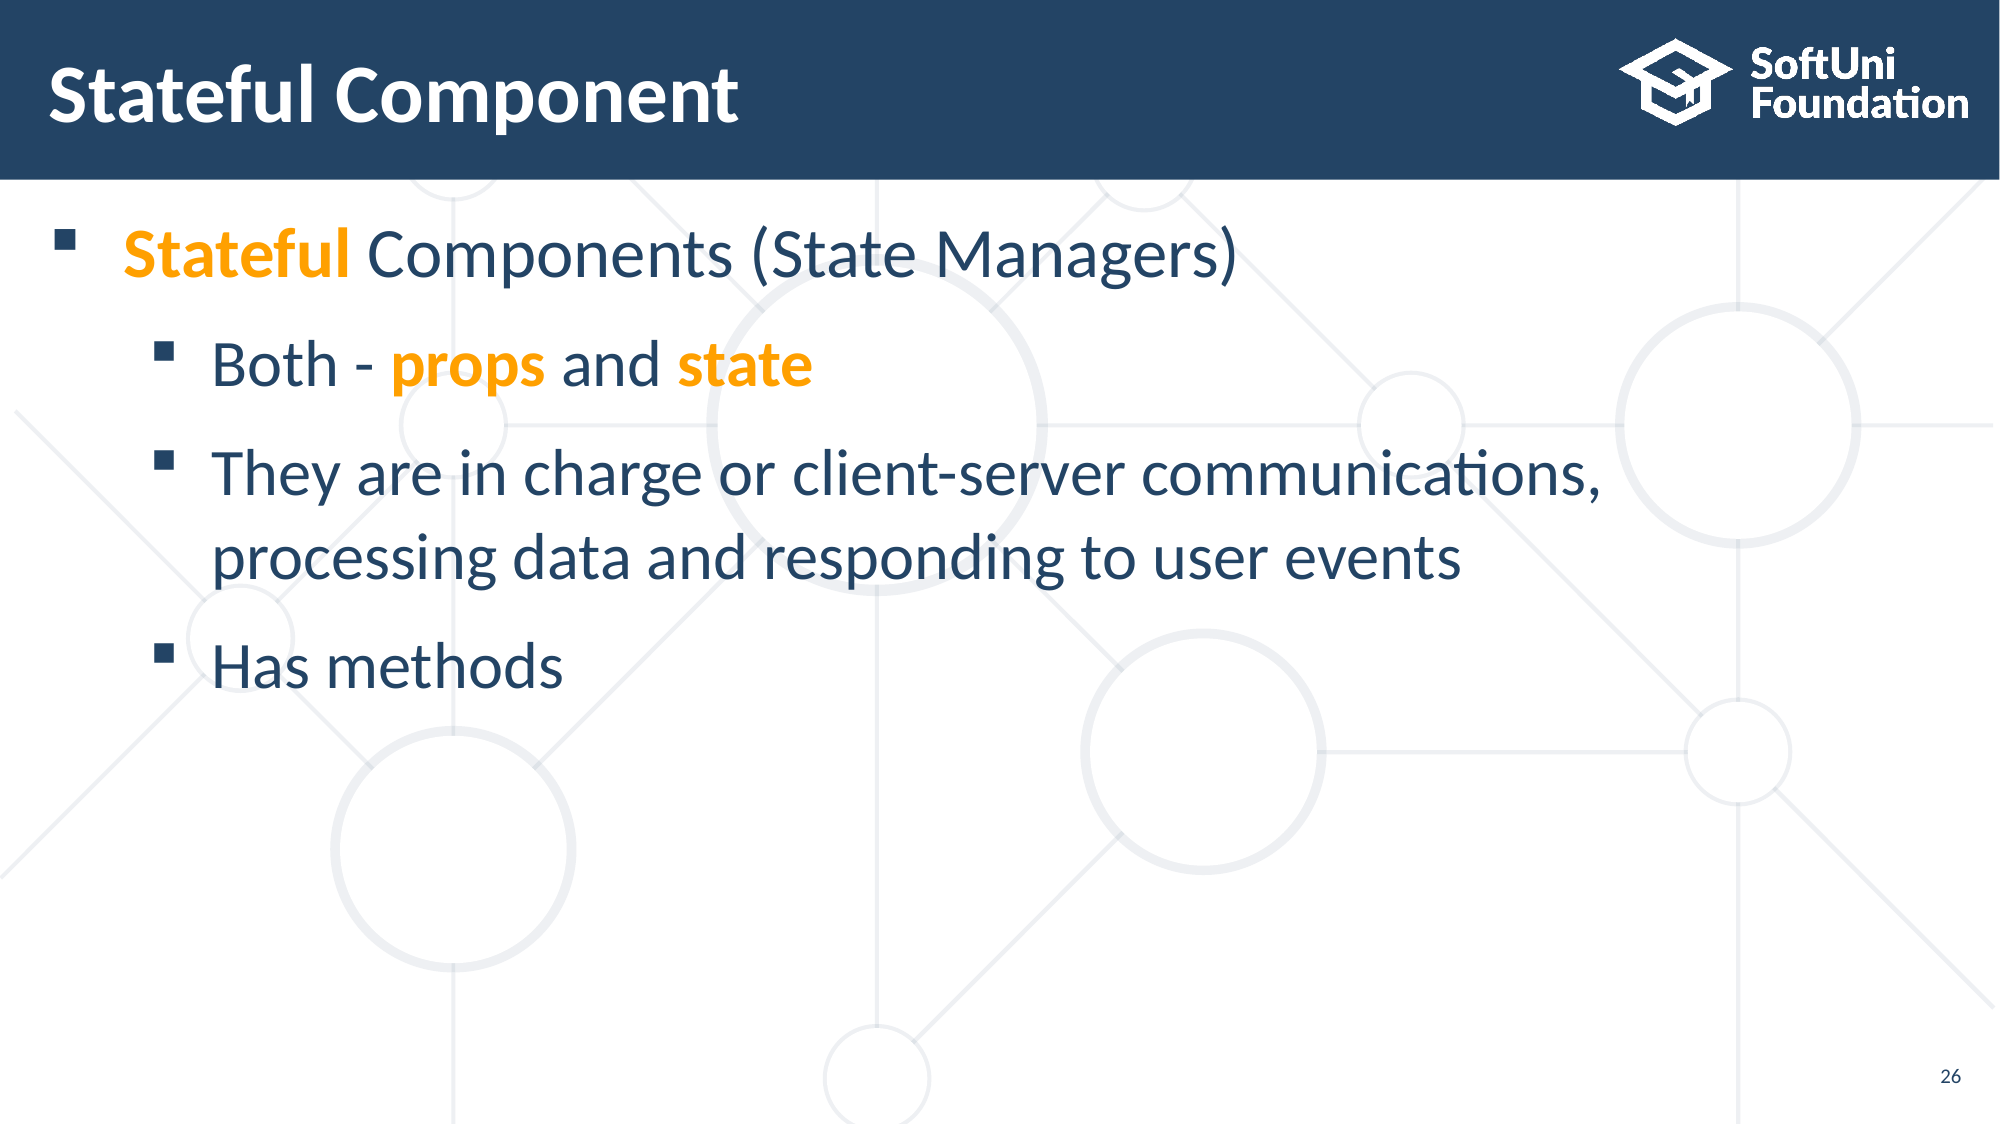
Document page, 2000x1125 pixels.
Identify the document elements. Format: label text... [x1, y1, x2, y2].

title Stateful Component [31, 16, 1591, 162]
list Stateful Components (State Managers) Both - props and state They are in charge or client-server communications, processing data and responding to user events Has methods [31, 196, 1970, 1050]
slide_number 26 [1896, 1049, 1968, 1101]
picture [1618, 38, 1968, 126]
